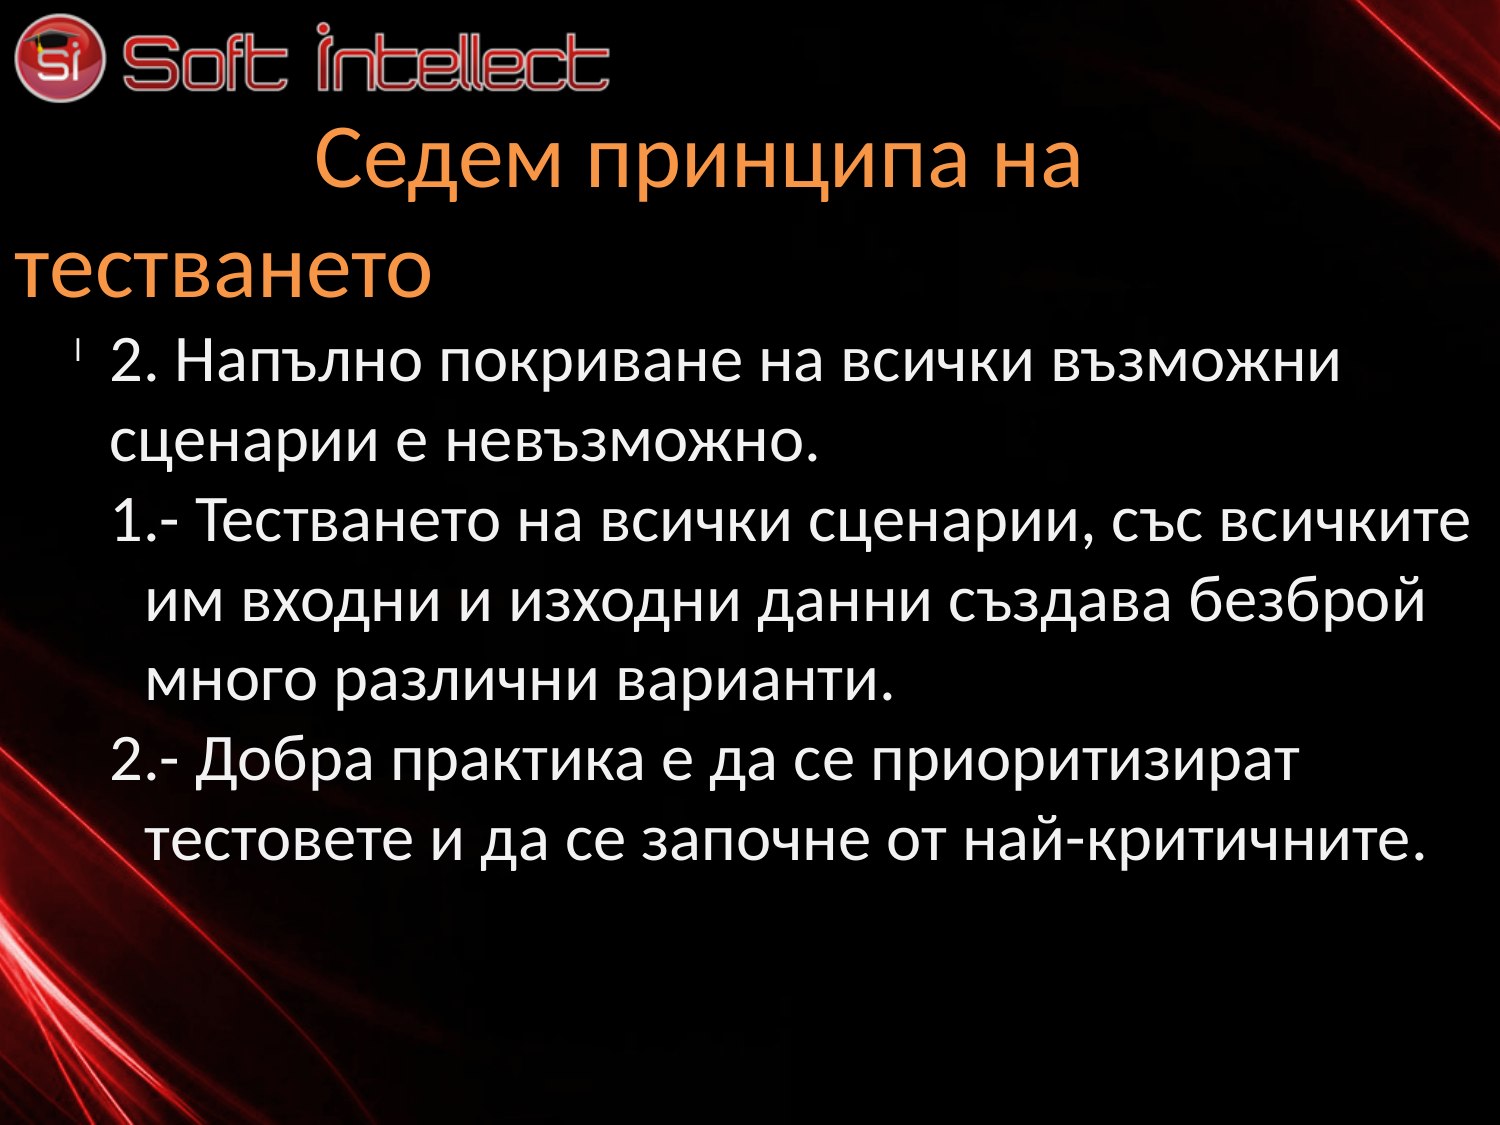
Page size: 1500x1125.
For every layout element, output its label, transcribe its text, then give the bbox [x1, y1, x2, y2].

text_box 2. Напълно покриване на всички възможни сценарии е невъзможно. - Тестването на всички сценарии, със всичките им входни и изходни данни създава безброй много различни варианти. - Добра практика е да се приоритизират тестовете и да се започне от най-критичните. [59, 307, 1500, 1125]
picture [0, 0, 1500, 1125]
text_box Седем принципа на тестването [0, 112, 1488, 300]
